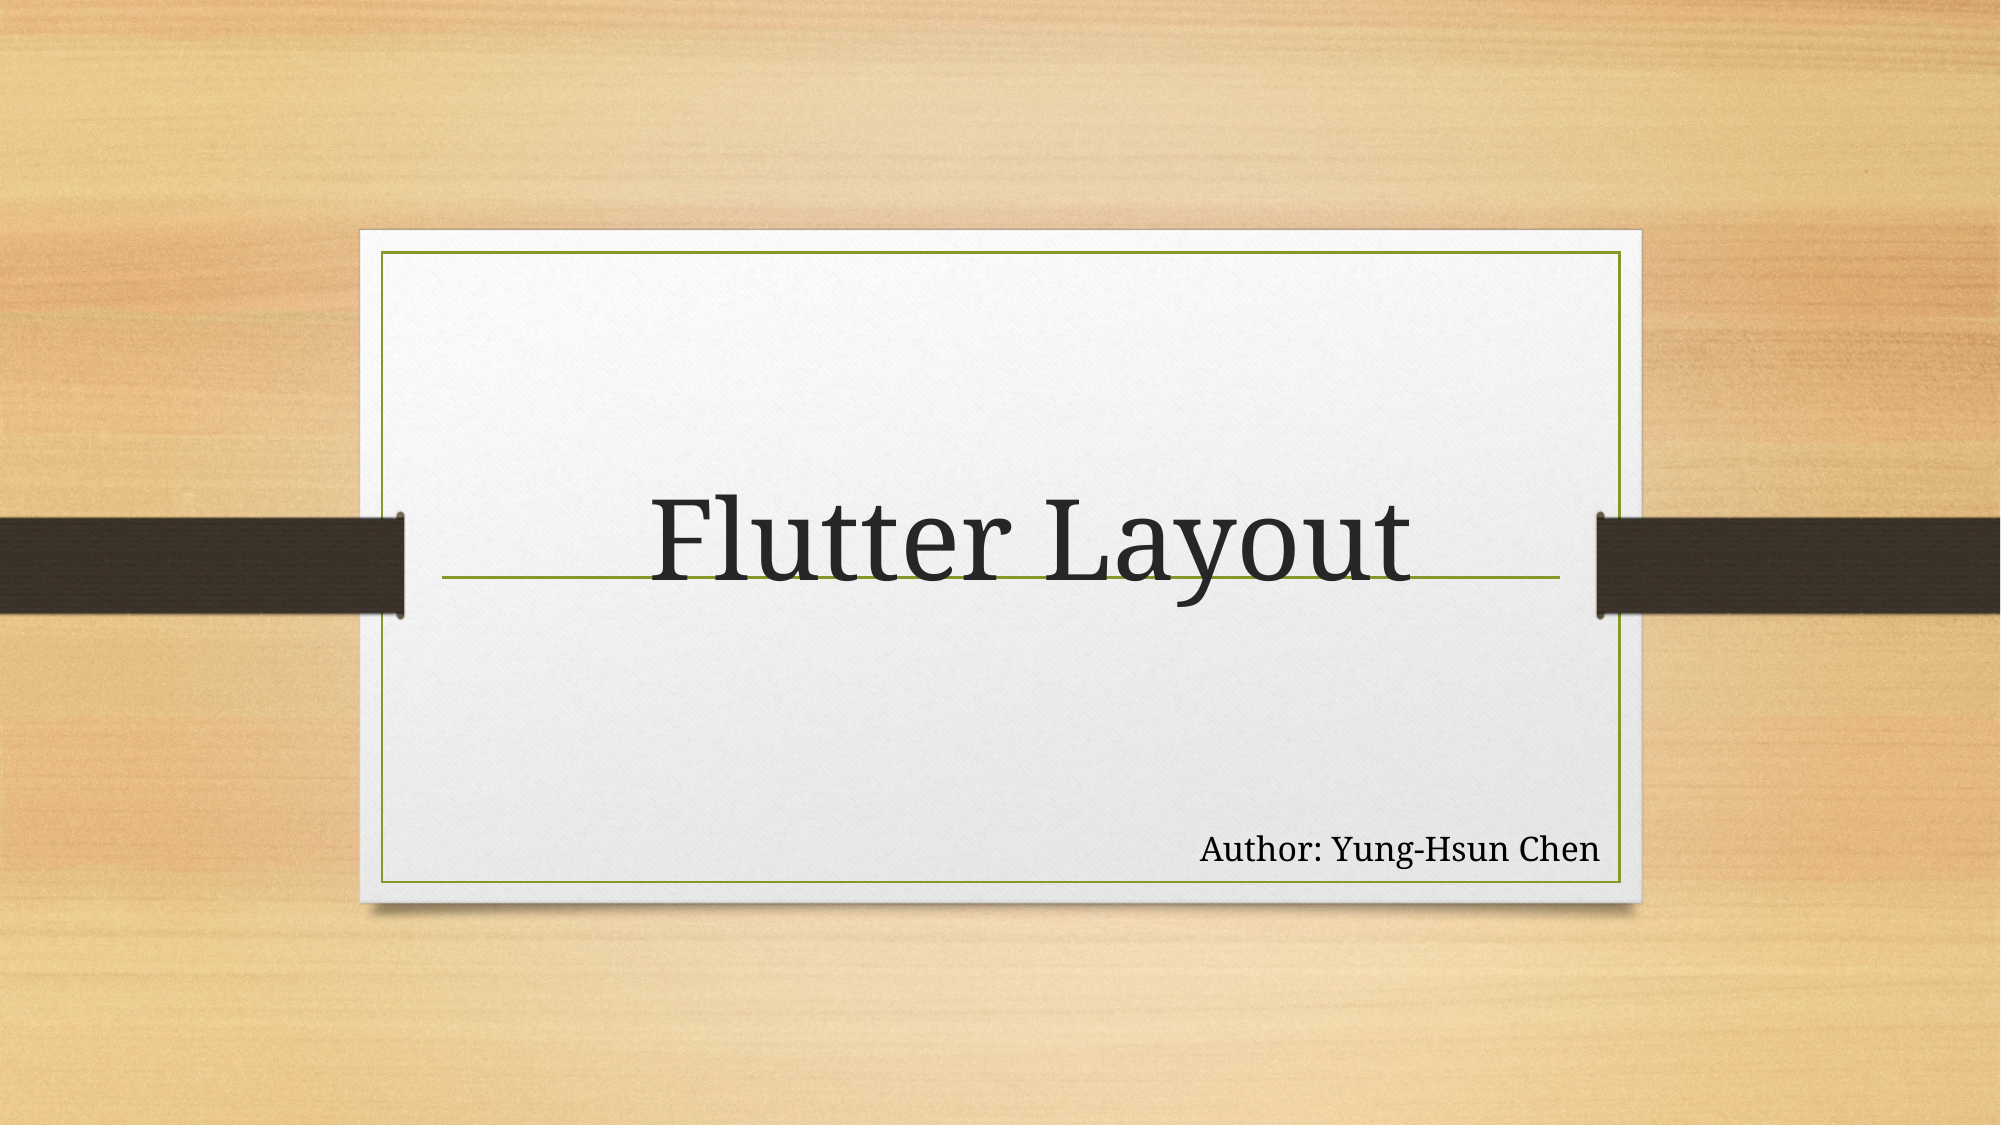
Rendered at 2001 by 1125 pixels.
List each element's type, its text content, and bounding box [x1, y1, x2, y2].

subtitle Author: Yung-Hsun Chen [1183, 819, 1617, 881]
title Flutter Layout [280, 452, 1781, 611]
picture [0, 0, 2001, 1125]
